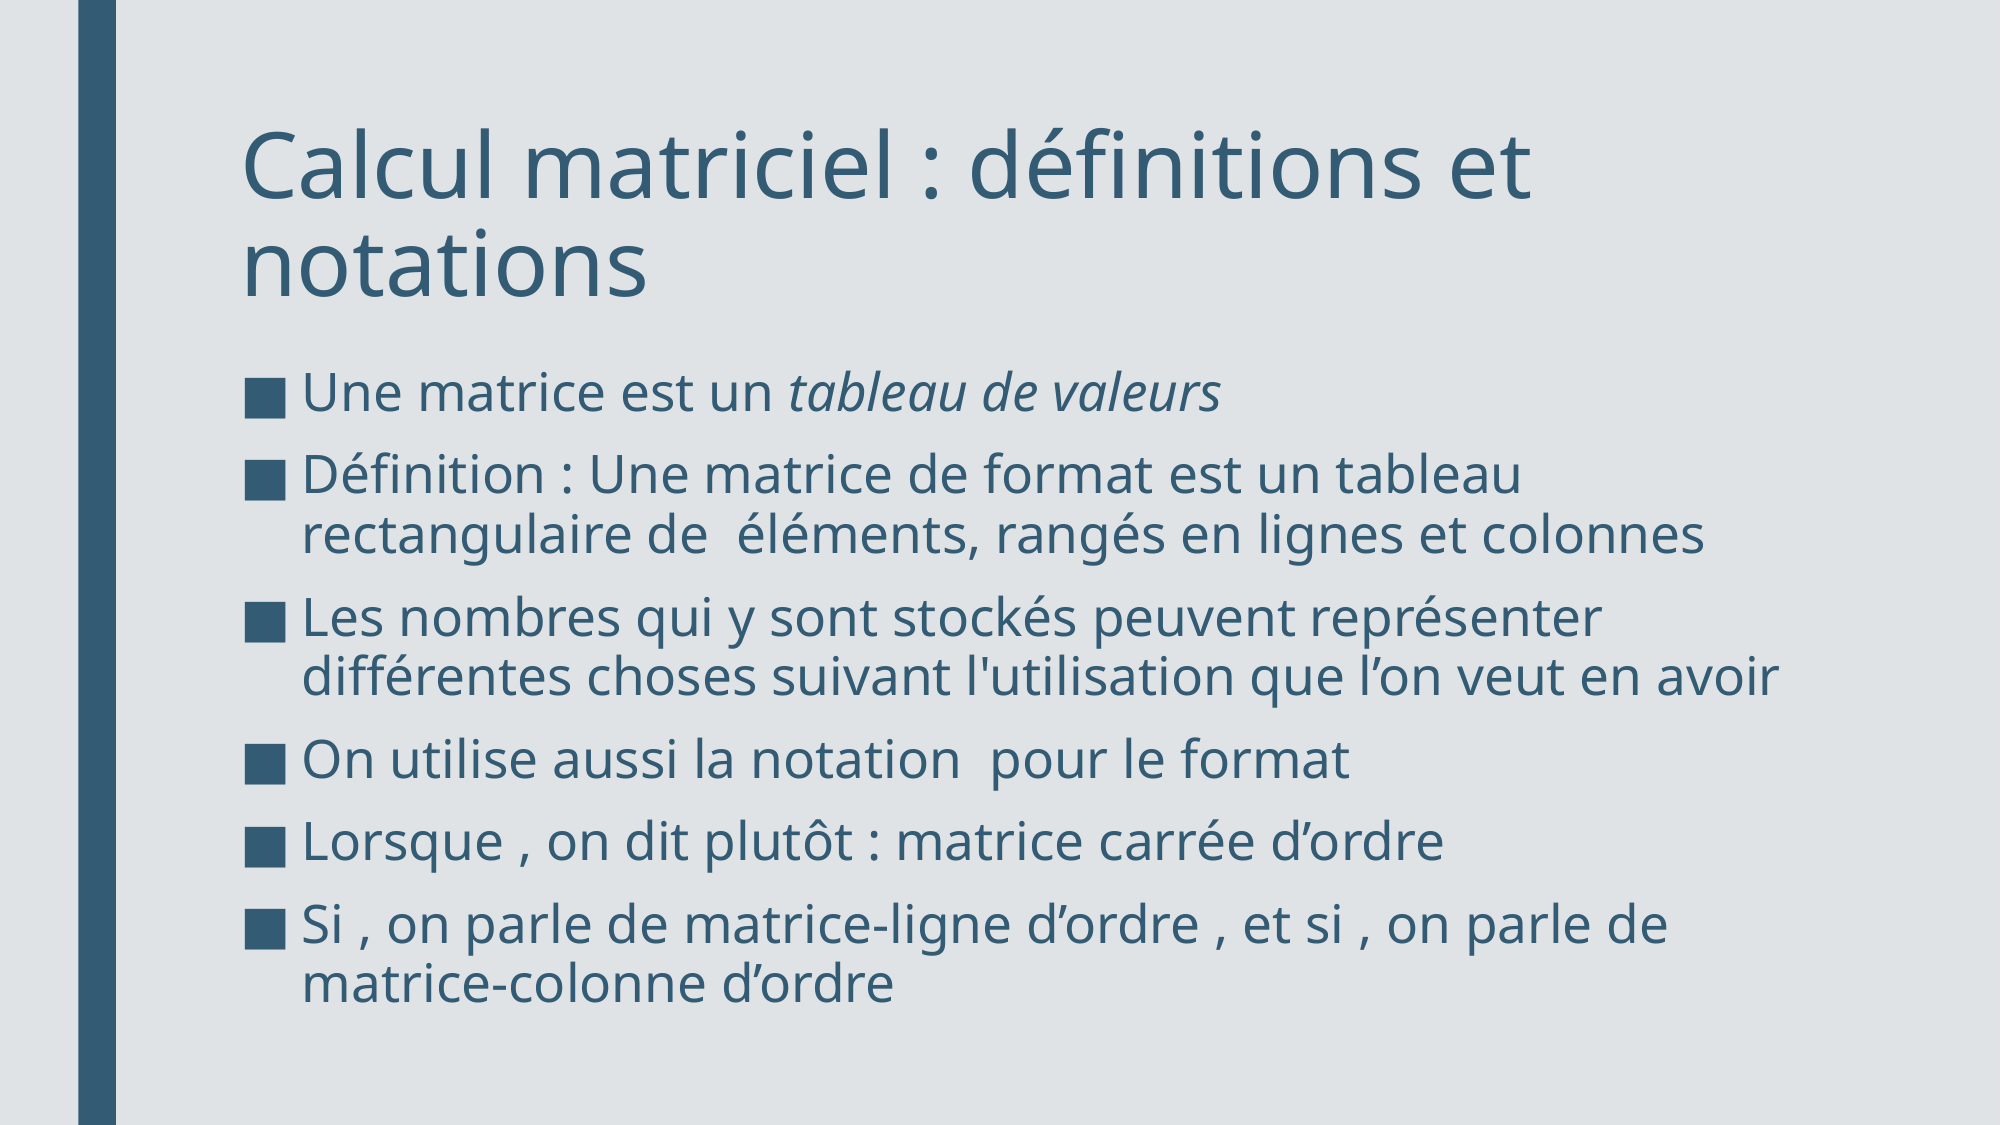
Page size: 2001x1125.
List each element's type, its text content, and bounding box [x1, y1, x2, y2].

title Calcul matriciel : définitions et notations [225, 112, 1800, 357]
